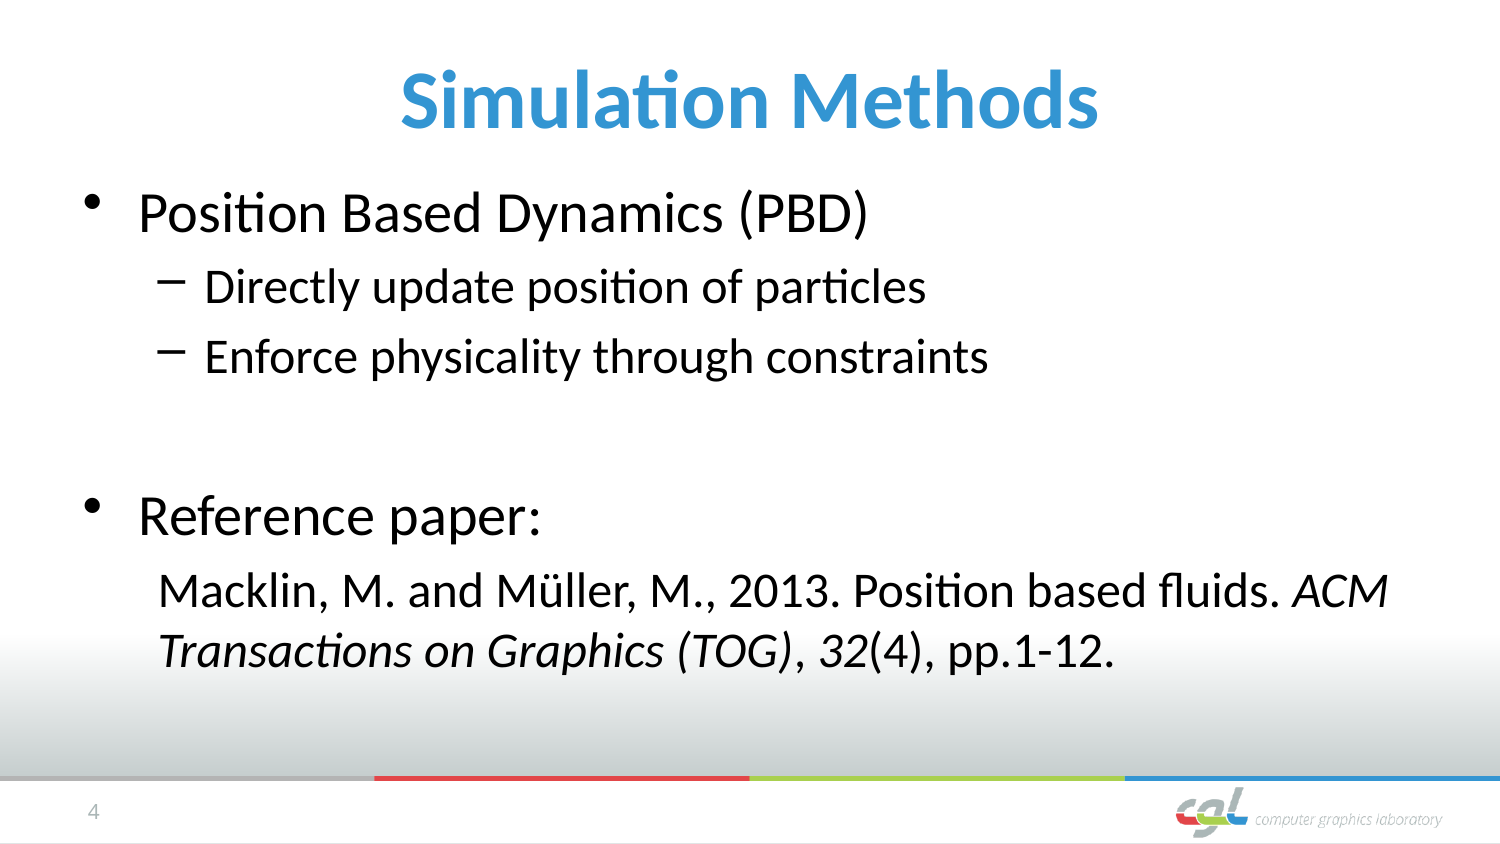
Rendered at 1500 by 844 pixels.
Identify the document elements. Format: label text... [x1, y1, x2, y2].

title Simulation Methods [52, 0, 1449, 116]
slide_number 4 [52, 800, 136, 824]
list Position Based Dynamics (PBD) Directly update position of particles Enforce physicality through constraints Reference paper: Macklin, M. and Müller, M., 2013. Position based fluids. ACM Transactions on Graphics (TOG), 32(4), pp.1-12. [52, 143, 1448, 755]
picture [0, 776, 1500, 844]
